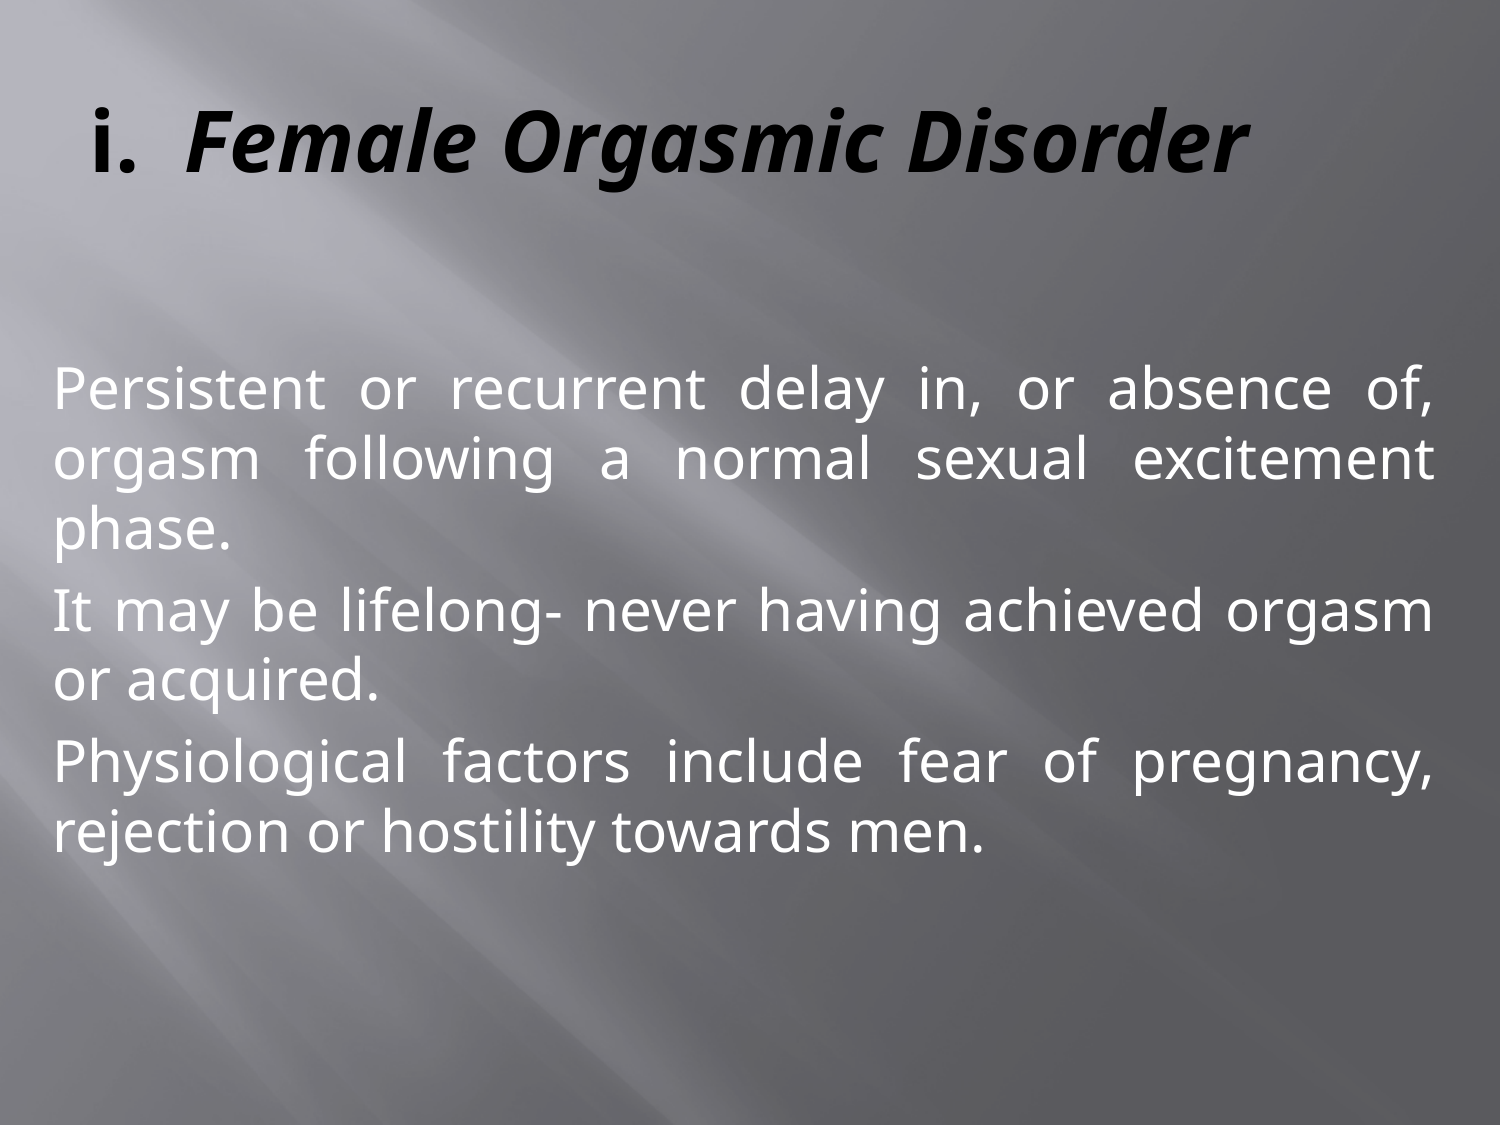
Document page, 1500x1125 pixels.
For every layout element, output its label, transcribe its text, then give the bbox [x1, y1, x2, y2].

list Persistent or recurrent delay in, or absence of, orgasm following a normal sexual excitement phase. It may be lifelong- never having achieved orgasm or acquired. Physiological factors include fear of pregnancy, rejection or hostility towards men. [37, 262, 1450, 1100]
title i. Female Orgasmic Disorder [75, 45, 1425, 233]
